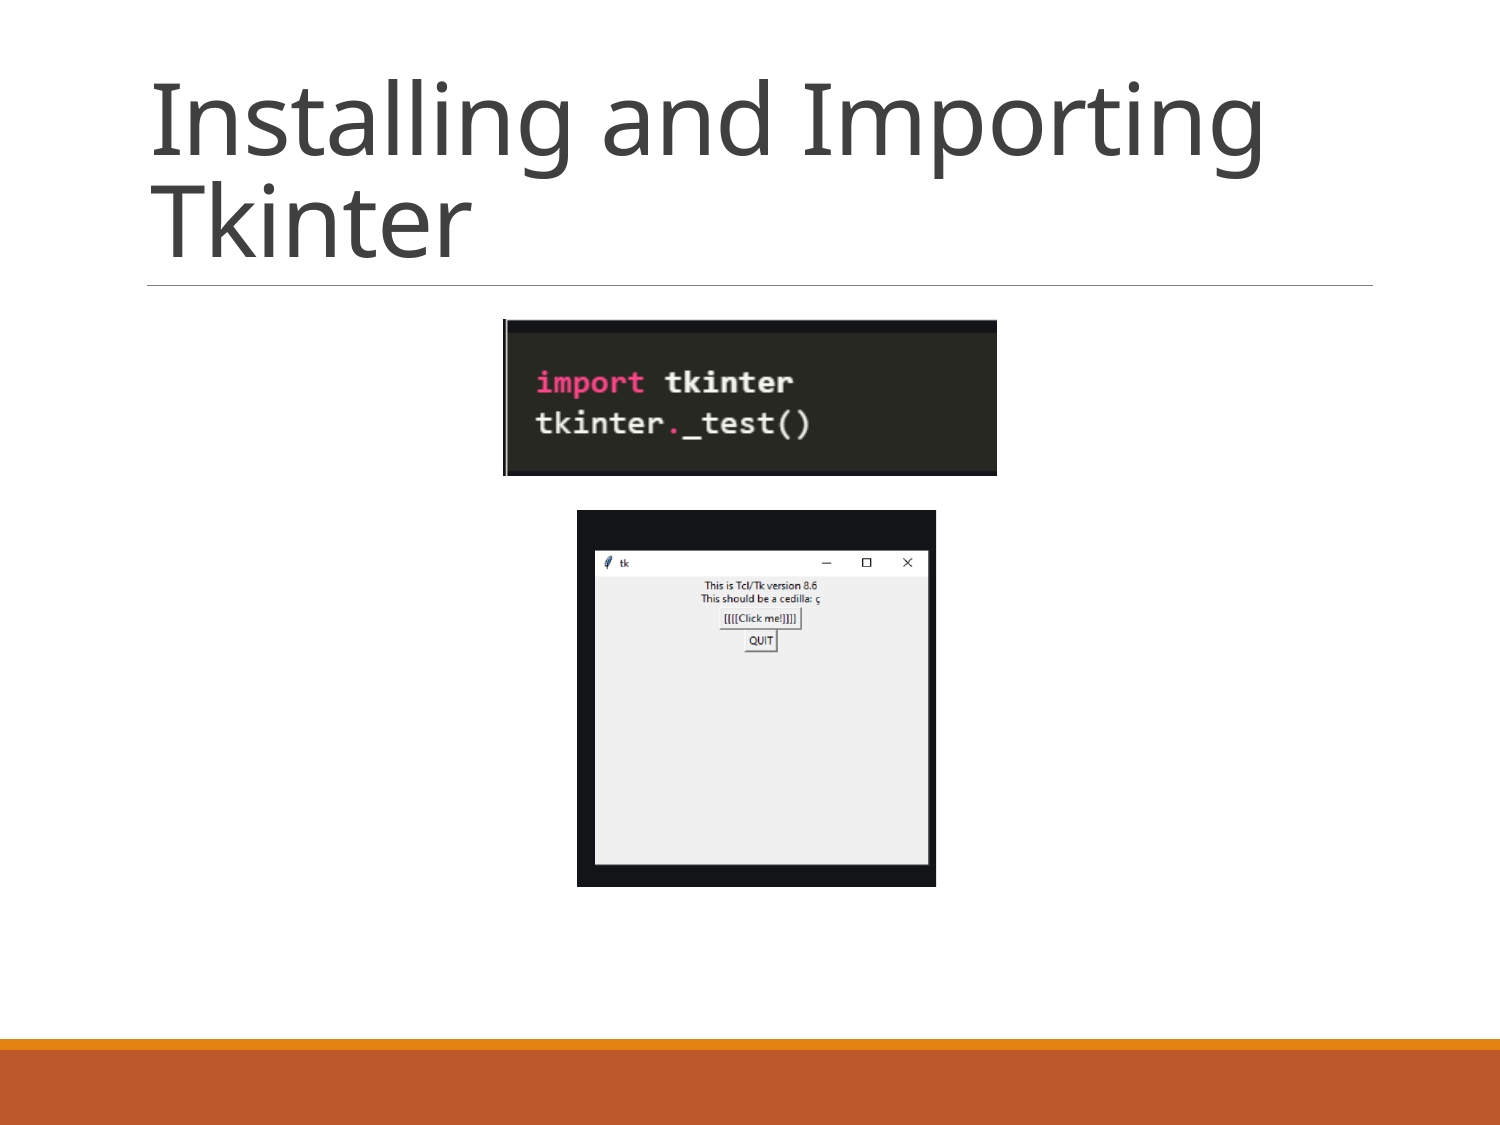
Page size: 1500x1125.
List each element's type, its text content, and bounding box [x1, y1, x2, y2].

title Installing and Importing Tkinter [135, 47, 1373, 285]
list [503, 318, 997, 477]
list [576, 509, 937, 887]
